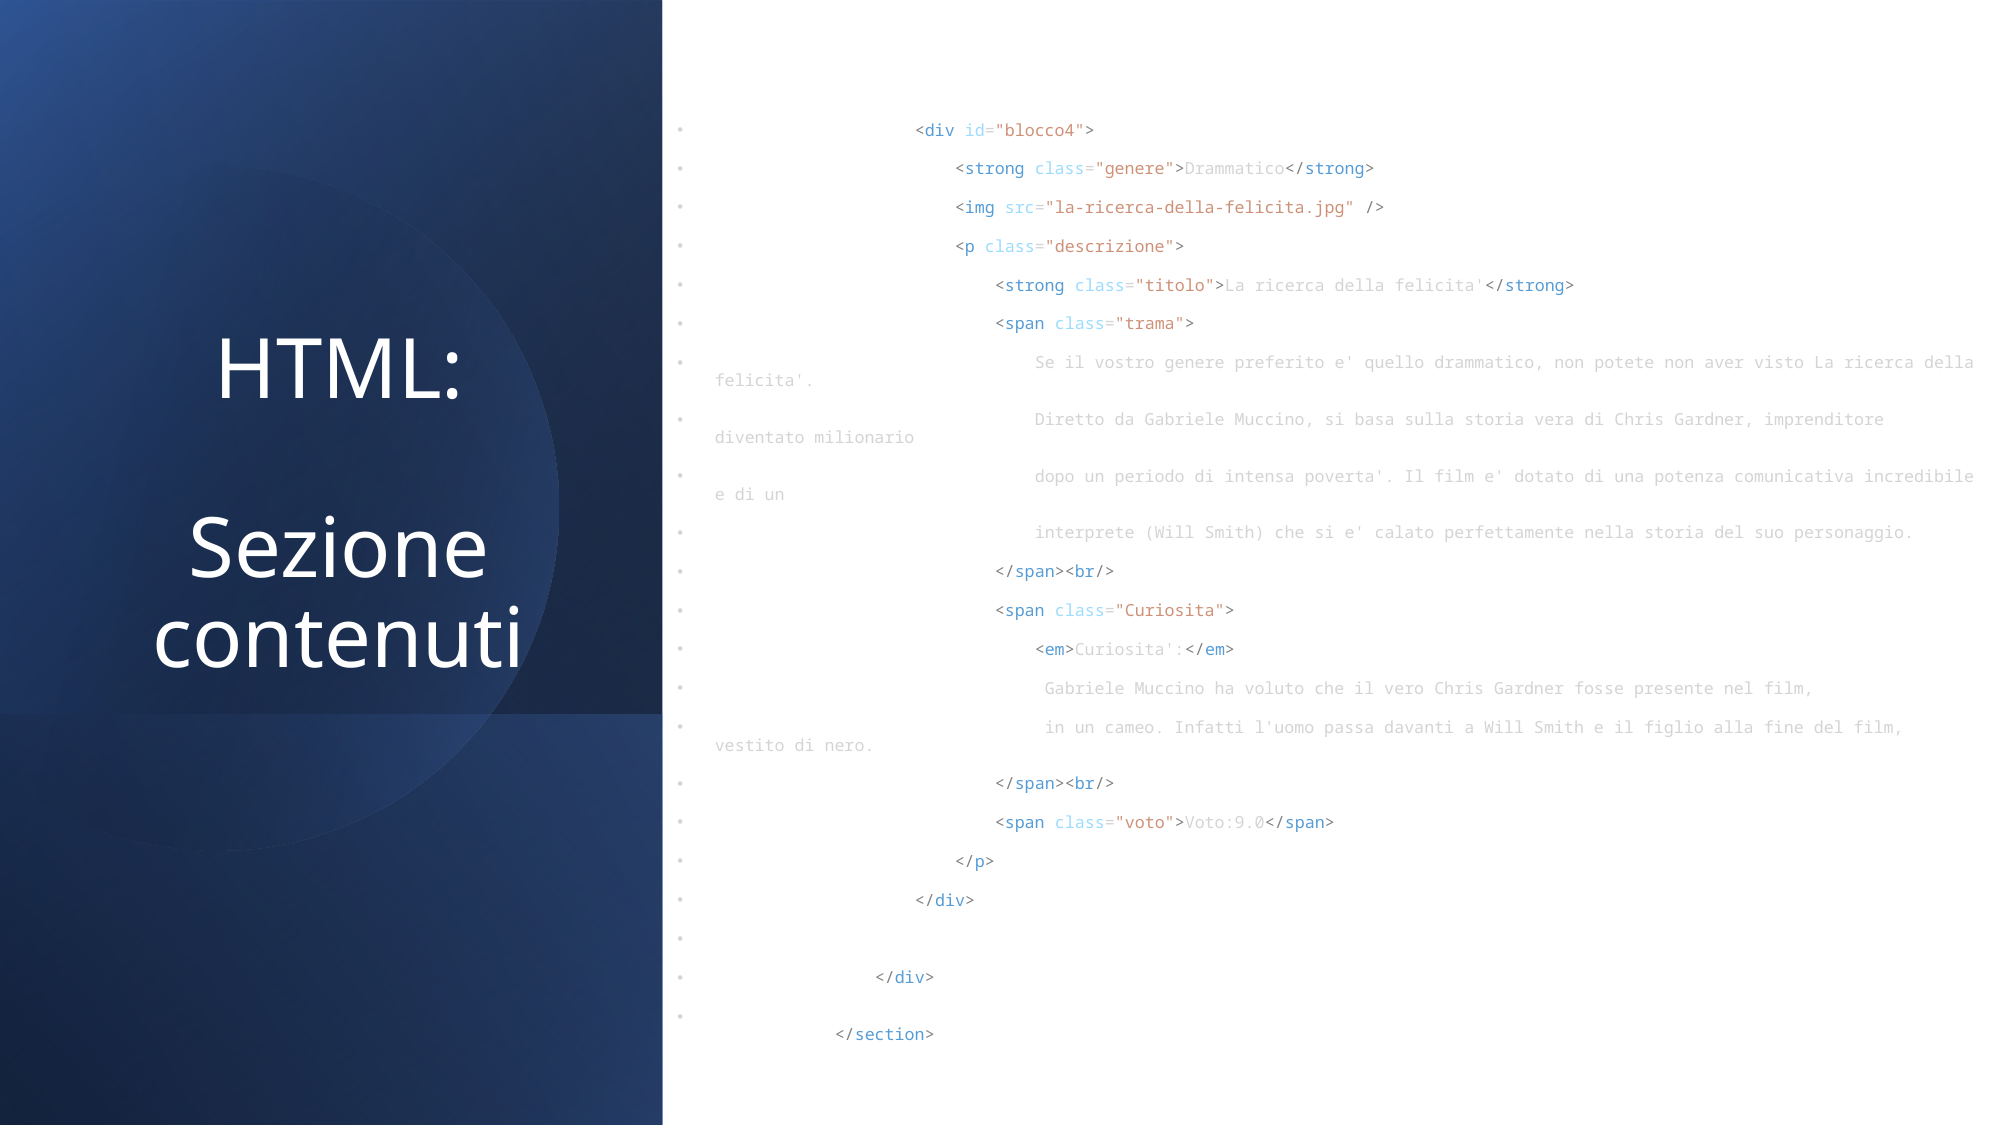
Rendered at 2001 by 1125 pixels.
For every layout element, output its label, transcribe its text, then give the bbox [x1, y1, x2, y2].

title HTML: Sezione contenuti [76, 182, 602, 694]
text_box [0, 0, 663, 1124]
list <div id="blocco4"> <strong class="genere">Drammatico</strong> <img src="la-ricerca-della-felicita.jpg" /> <p class="descrizione"> <strong class="titolo">La ricerca della felicita'</strong> <span class="trama"> Se il vostro genere preferito e' quello drammatico, non potete non aver visto La ricerca della felicita'. Diretto da Gabriele Muccino, si basa sulla storia vera di Chris Gardner, imprenditore diventato milionario dopo un periodo di intensa poverta'. Il film e' dotato di una potenza comunicativa incredibile e di un interprete (Will Smith) che si e' calato perfettamente nella storia del suo personaggio. </span><br/> <span class="Curiosita"> <em>Curiosita':</em> Gabriele Muccino ha voluto che il vero Chris Gardner fosse presente nel film, in un cameo. Infatti l'uomo passa davanti a Will Smith e il figlio alla fine del film, vestito di nero. </span><br/> <span class="voto">Voto:9.0</span> </p> </div> </div> </section> [662, 1, 2000, 1124]
